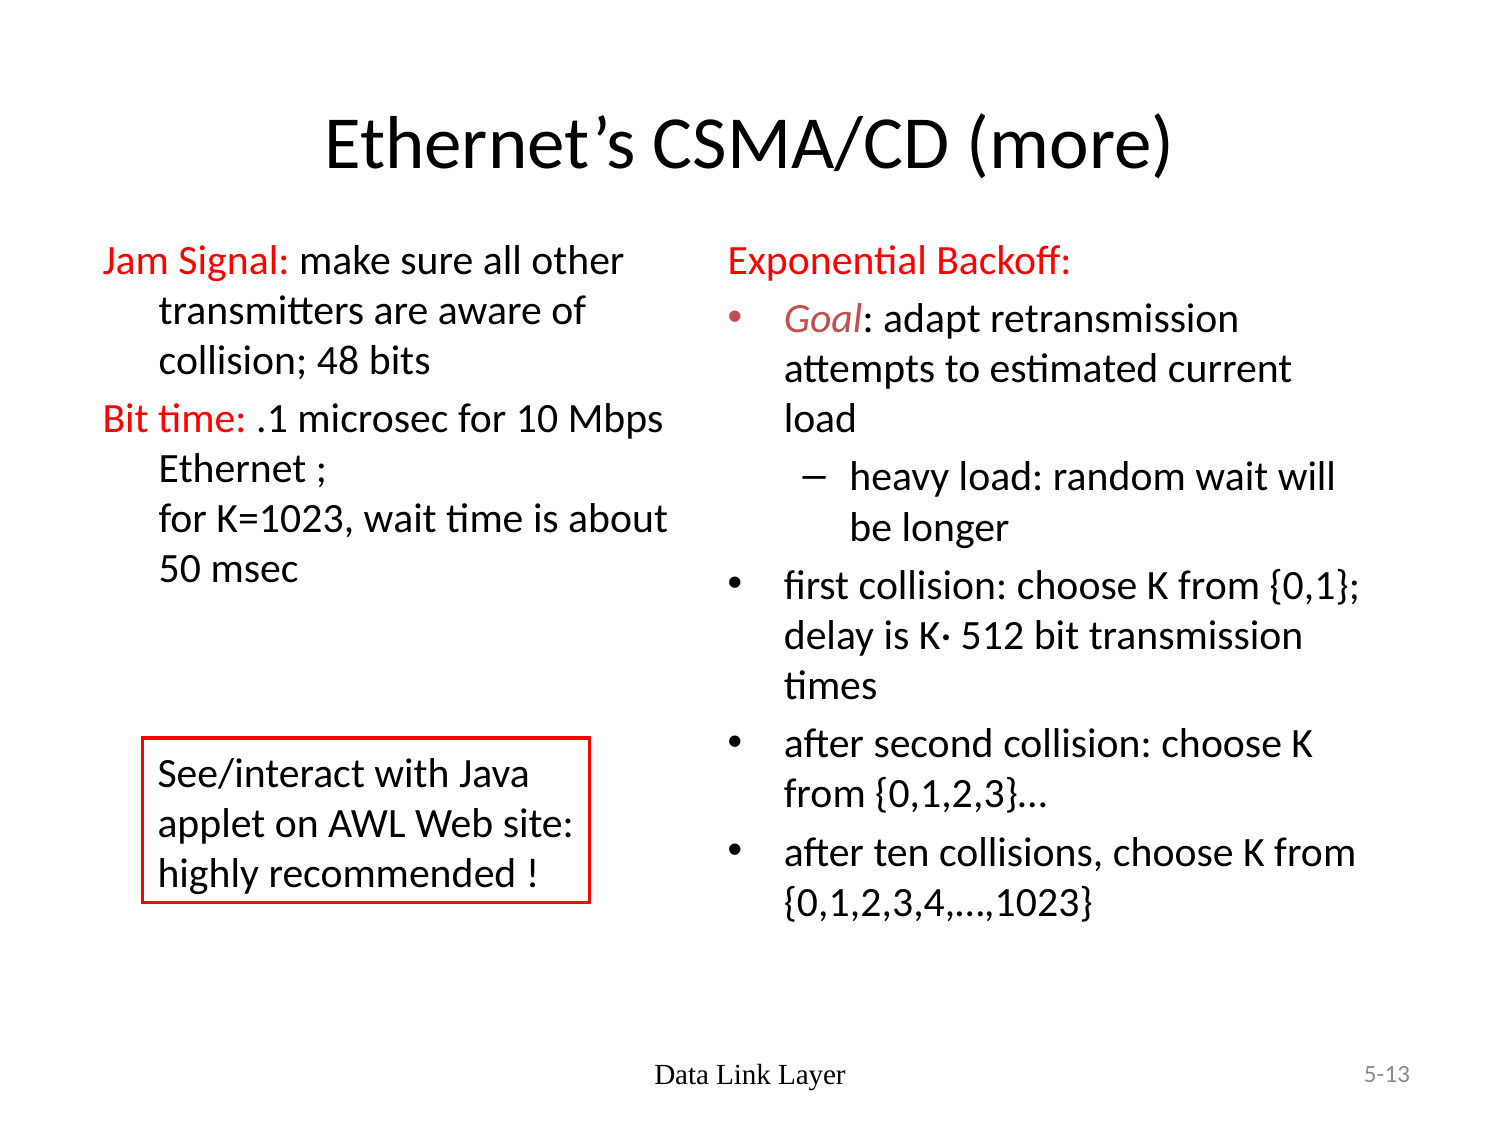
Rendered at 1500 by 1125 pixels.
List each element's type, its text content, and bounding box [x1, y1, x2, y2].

list Jam Signal: make sure all other transmitters are aware of collision; 48 bits Bit time: .1 microsec for 10 Mbps Ethernet ; for K=1023, wait time is about 50 msec [87, 224, 712, 719]
footer Data Link Layer [512, 1042, 988, 1103]
slide_number 5-13 [1074, 1042, 1425, 1103]
list Exponential Backoff: Goal: adapt retransmission attempts to estimated current load heavy load: random wait will be longer first collision: choose K from {0,1}; delay is K· 512 bit transmission times after second collision: choose K from {0,1,2,3}… after ten collisions, choose K from {0,1,2,3,4,…,1023} [712, 224, 1383, 1054]
text_box See/interact with Java applet on AWL Web site: highly recommended ! [142, 738, 590, 903]
title Ethernet’s CSMA/CD (more) [75, 45, 1425, 233]
